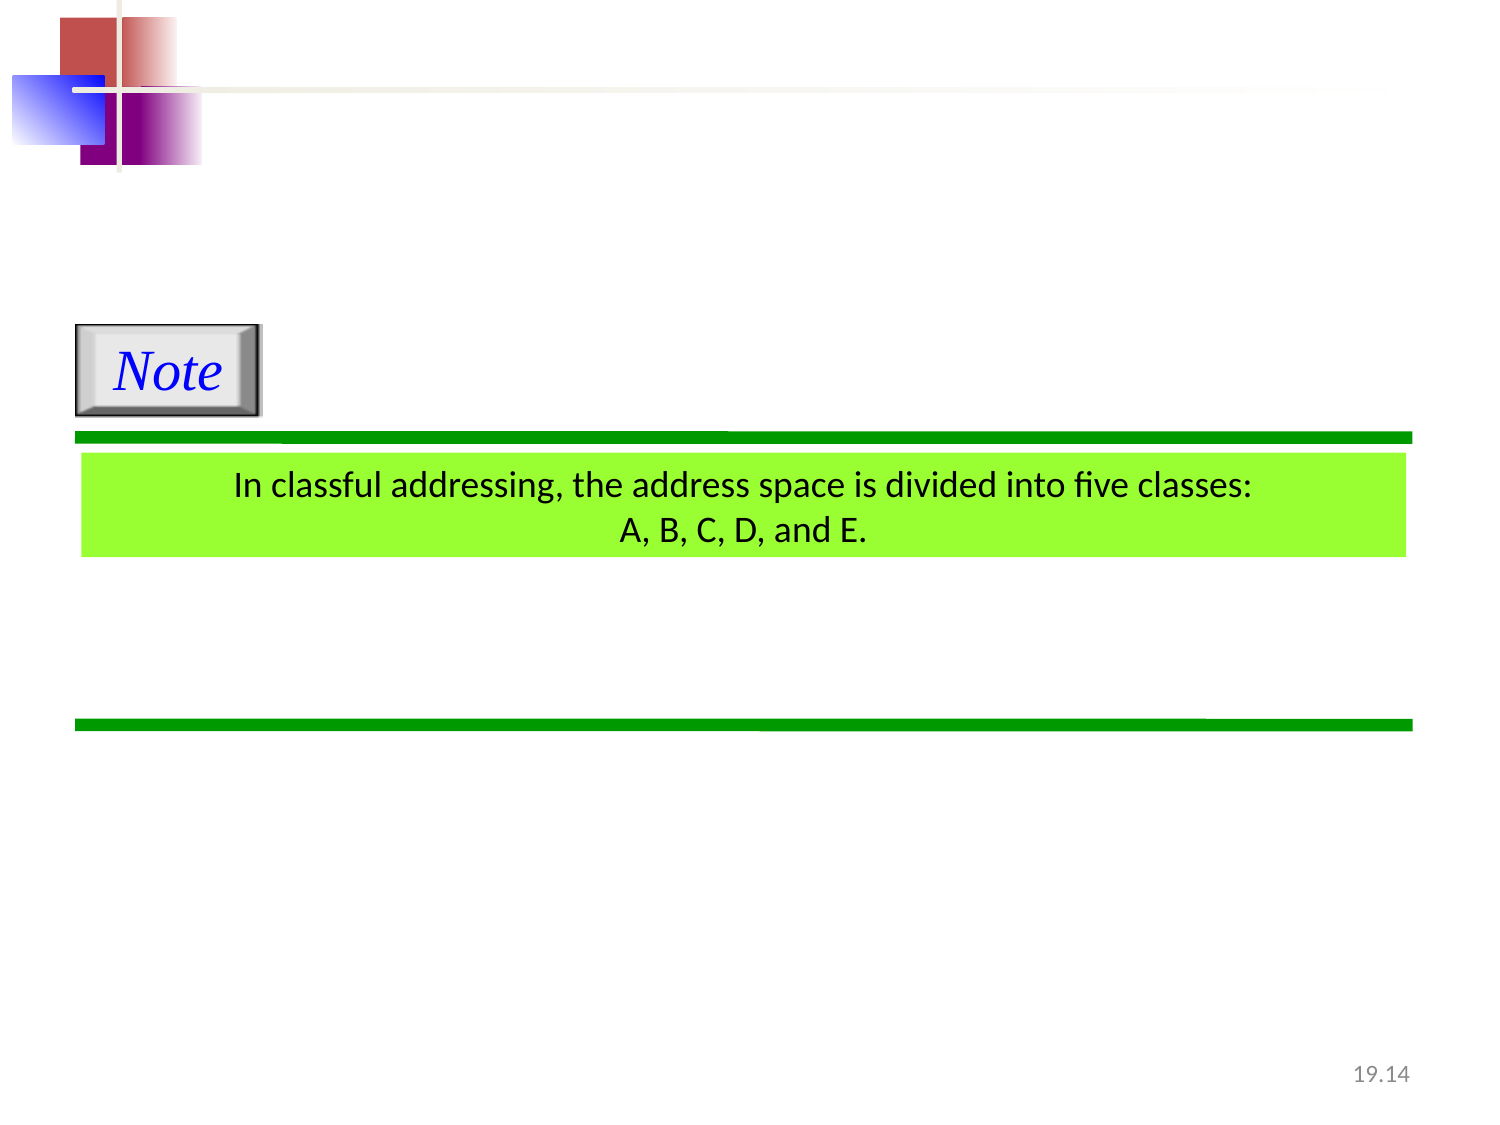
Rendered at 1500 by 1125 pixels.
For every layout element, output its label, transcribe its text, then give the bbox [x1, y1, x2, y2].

text_box [12, 75, 105, 145]
text_box [122, 17, 177, 86]
text_box [72, 87, 1423, 93]
text_box [60, 17, 116, 86]
text_box [80, 93, 116, 165]
text_box In classful addressing, the address space is divided into five classes: A, B, C, D, and E. [81, 452, 1407, 558]
text_box [122, 93, 141, 165]
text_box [74, 324, 263, 419]
text_box [116, 0, 122, 87]
slide_number 19.14 [1074, 1042, 1425, 1103]
text_box [141, 93, 202, 165]
text_box [116, 93, 122, 173]
